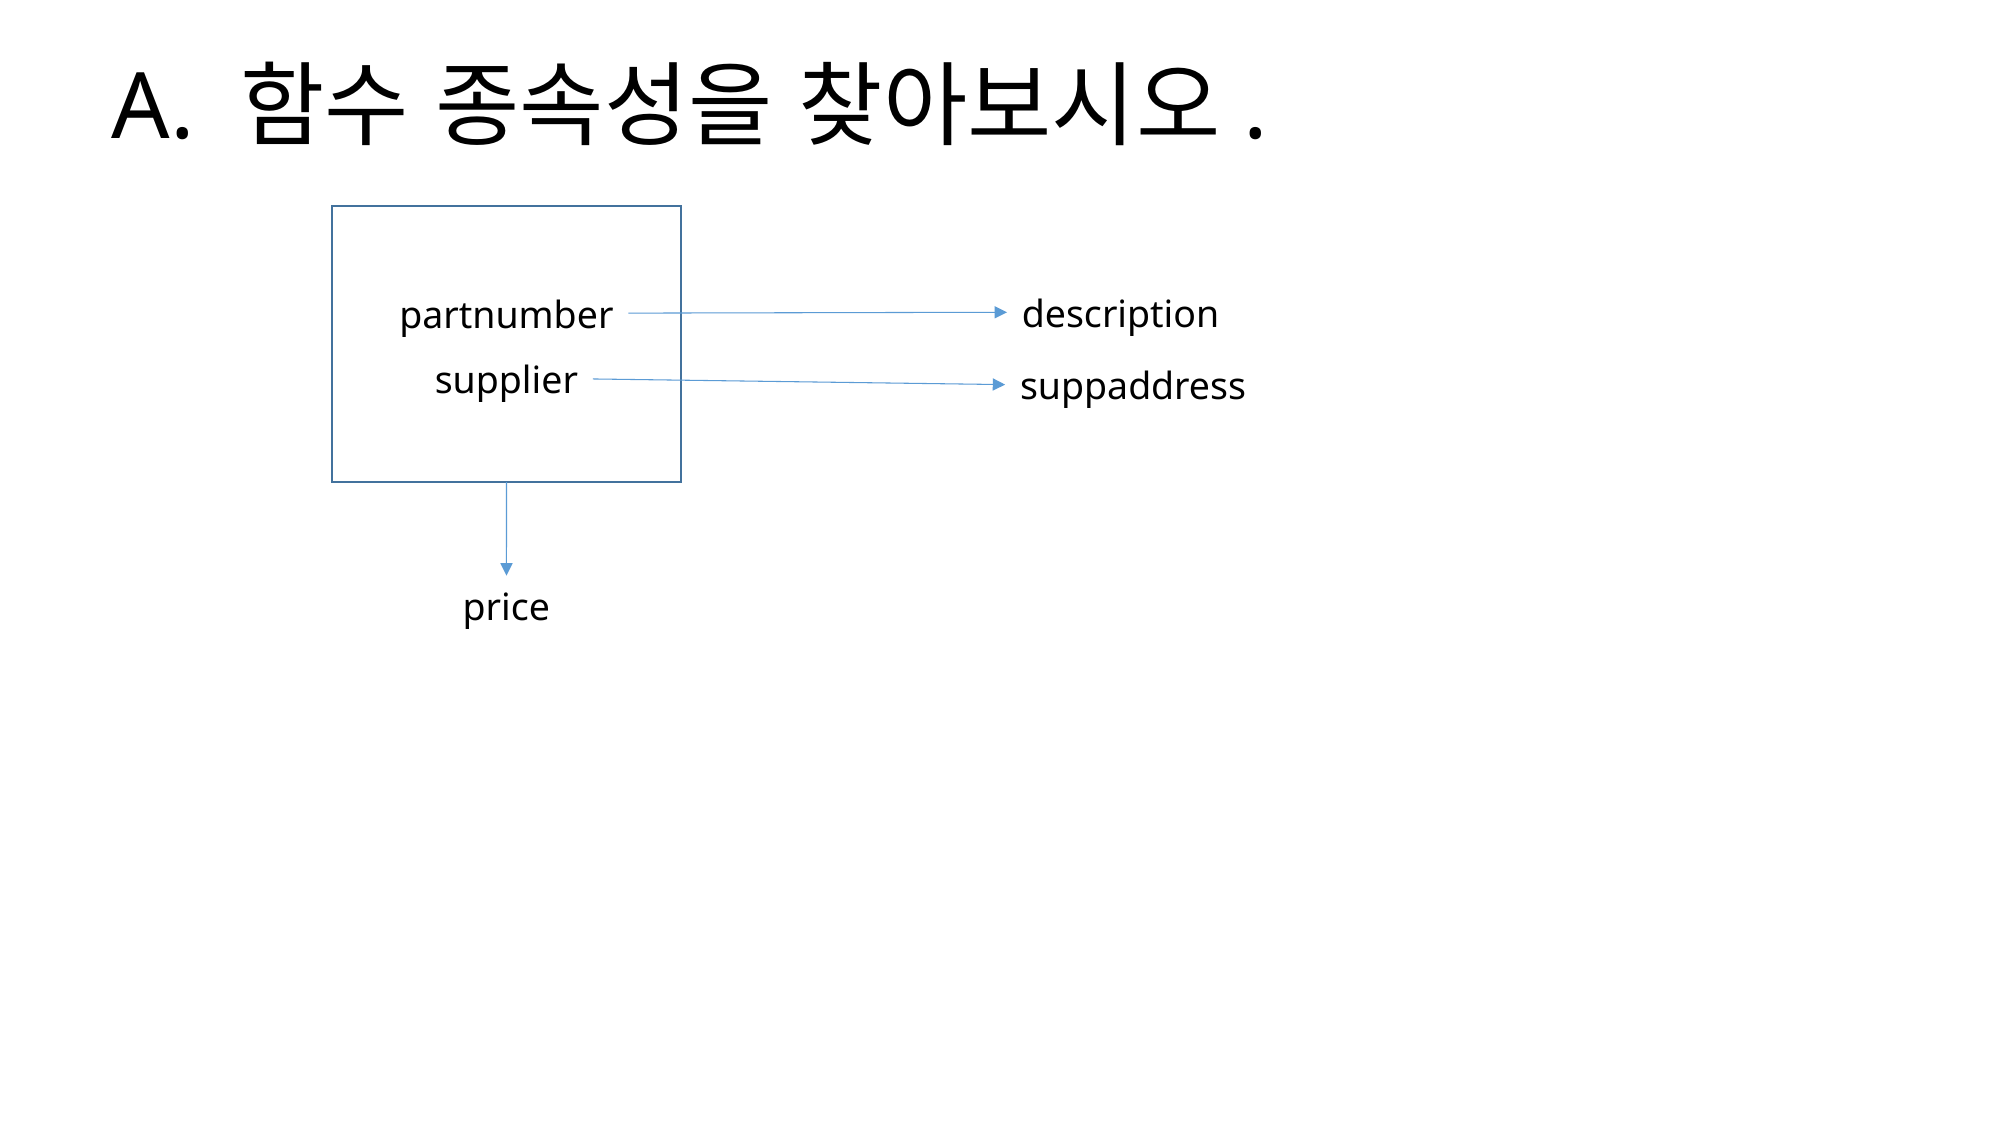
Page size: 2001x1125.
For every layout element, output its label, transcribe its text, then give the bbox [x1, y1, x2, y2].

text_box [331, 205, 682, 483]
text_box description [1007, 282, 1235, 343]
title A. 함수 종속성을 찾아보시오. [96, 0, 1822, 218]
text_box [589, 379, 1011, 386]
text_box price [447, 575, 565, 636]
text_box supplier [419, 349, 593, 409]
text_box suppaddress [1005, 354, 1261, 415]
